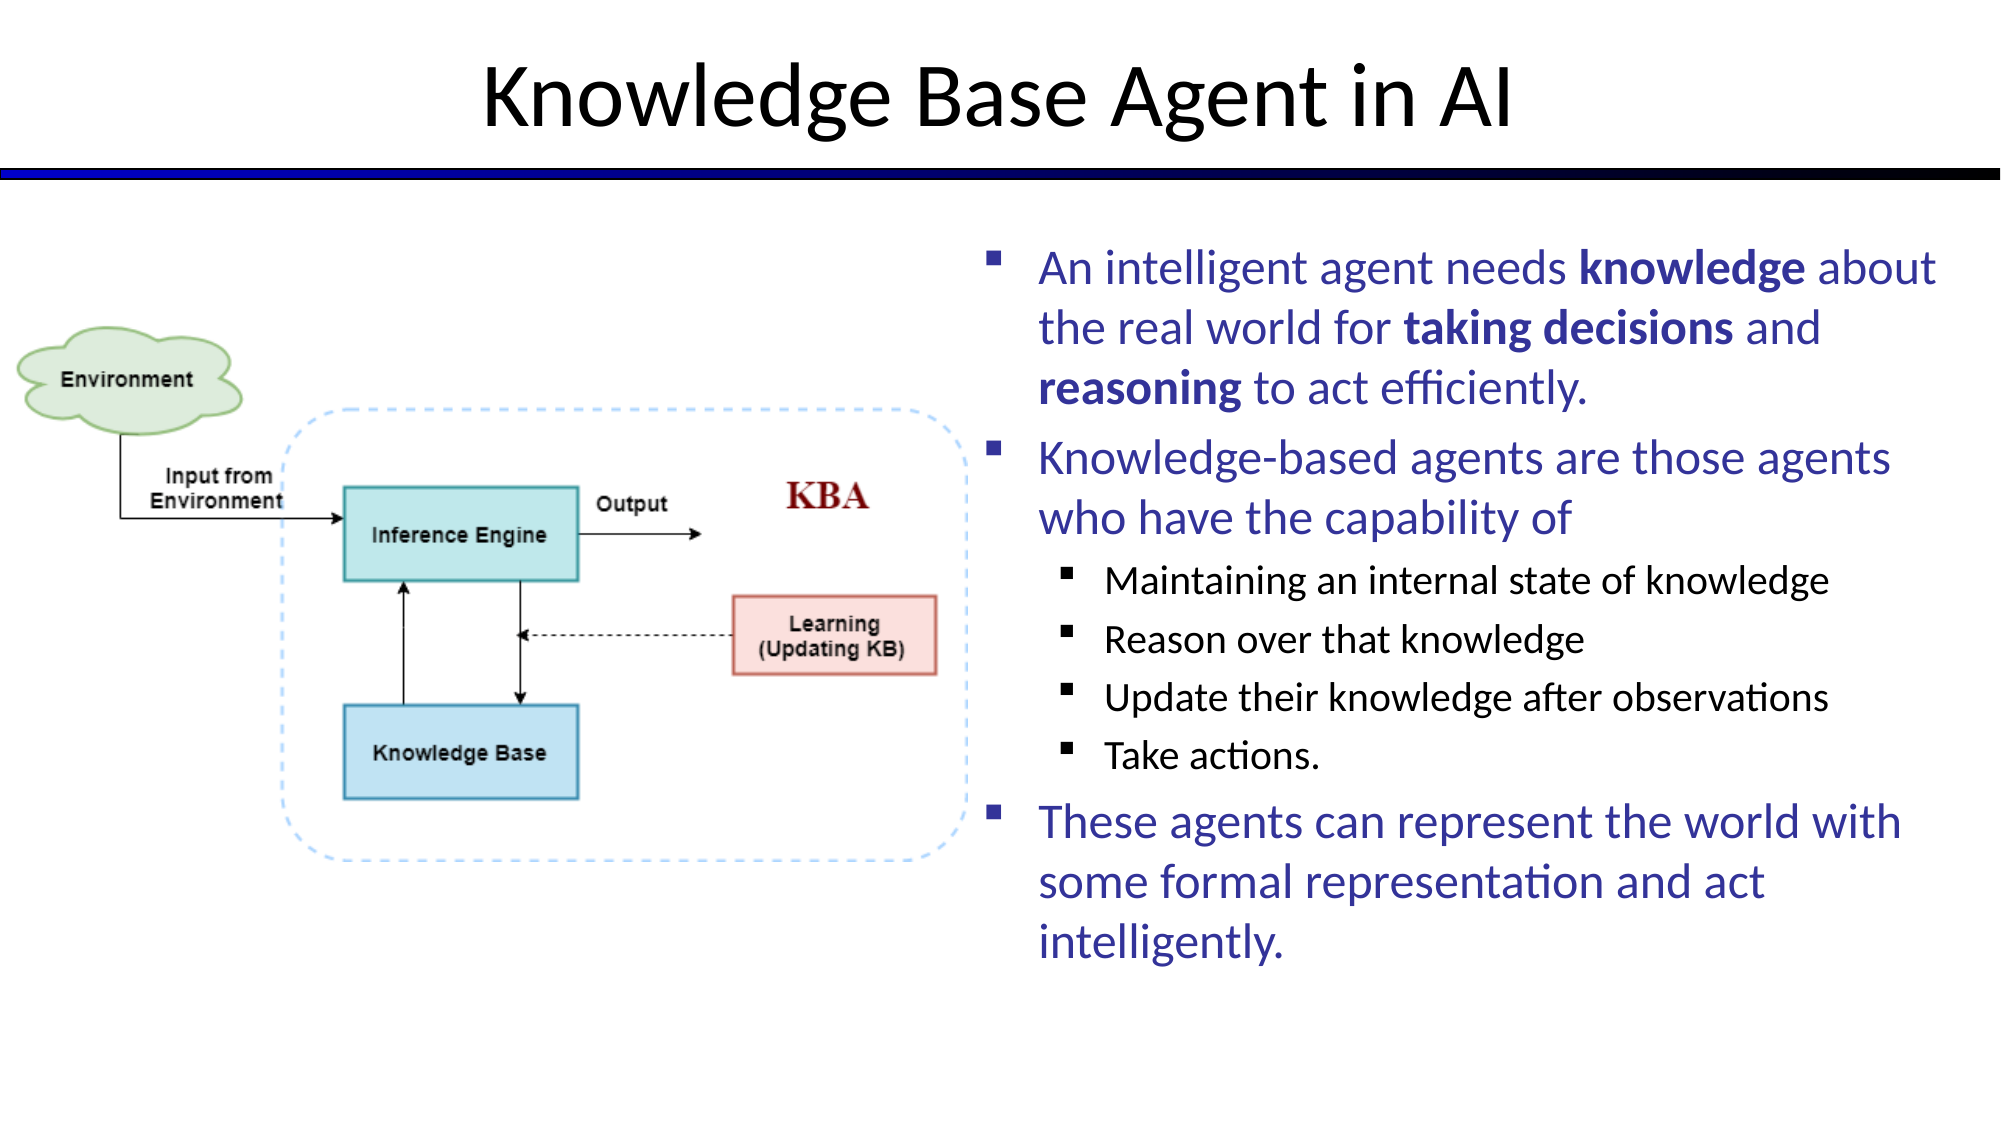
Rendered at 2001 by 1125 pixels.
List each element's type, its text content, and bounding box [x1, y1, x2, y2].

text_box An intelligent agent needs knowledge about the real world for taking decisions and reasoning to act efficiently. Knowledge-based agents are those agents who have the capability of Maintaining an internal state of knowledge Reason over that knowledge Update their knowledge after observations Take actions. These agents can represent the world with some formal representation and act intelligently. [967, 227, 1985, 1064]
picture [0, 313, 968, 862]
text_box Knowledge Base Agent in AI [0, 0, 2000, 184]
